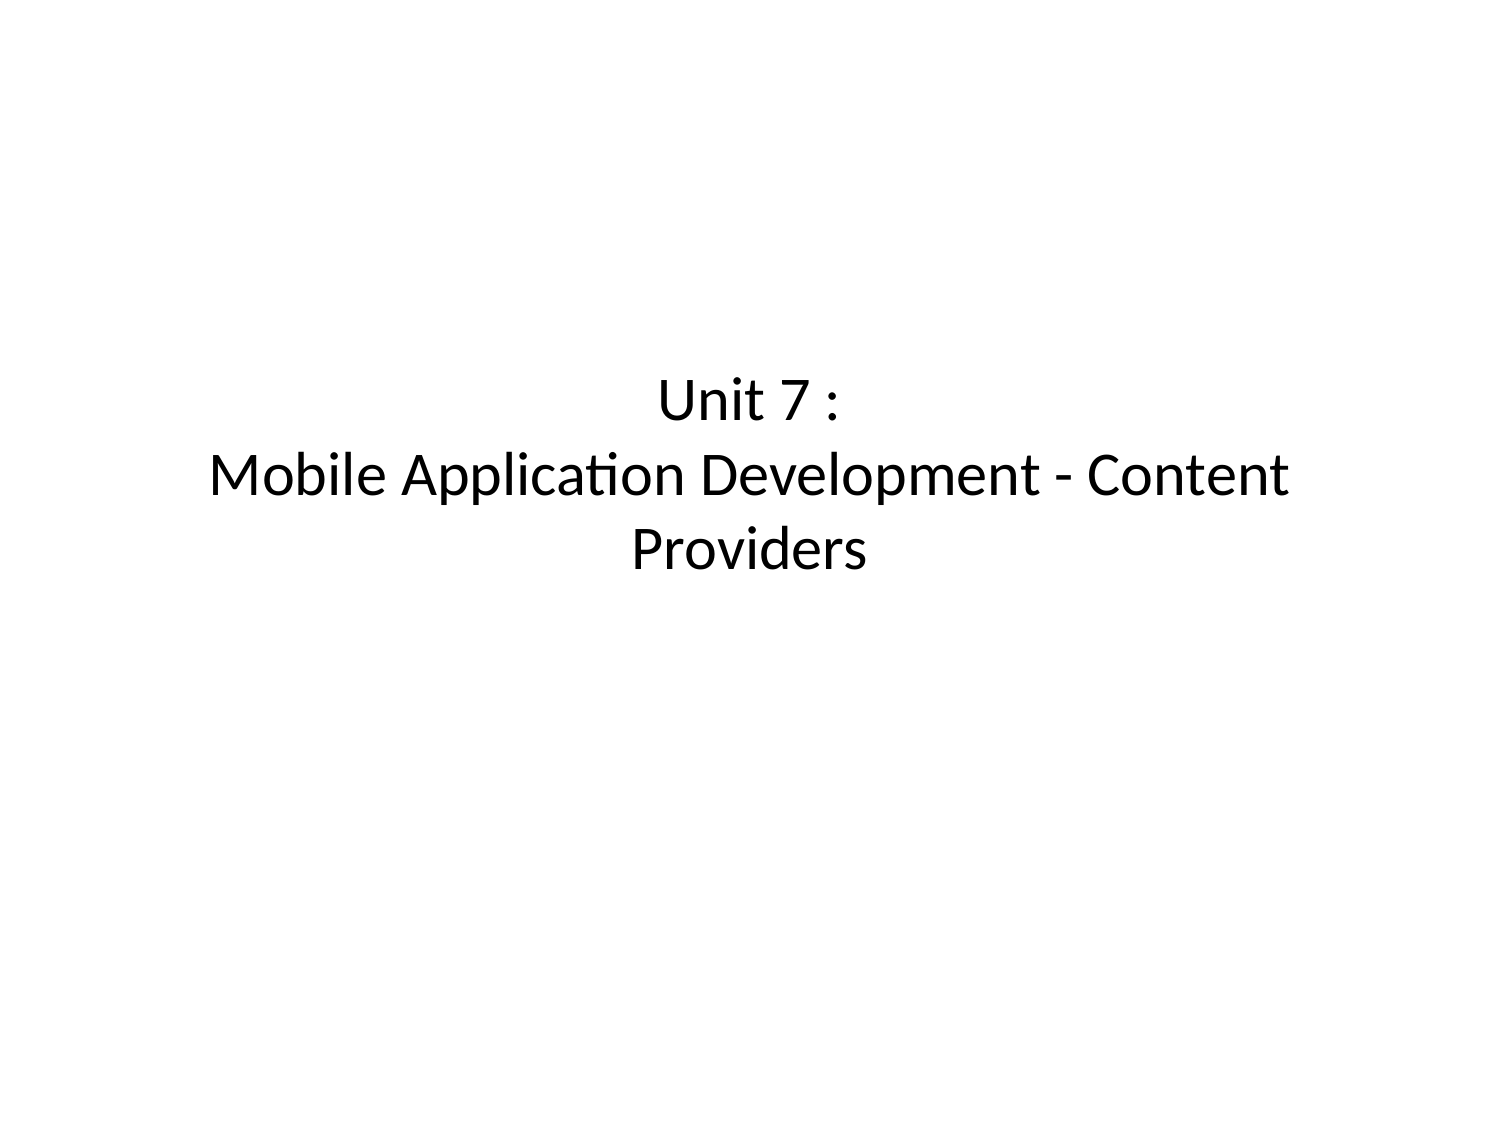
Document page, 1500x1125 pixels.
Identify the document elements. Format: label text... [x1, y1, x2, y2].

title Unit 7 : Mobile Application Development - Content Providers [112, 349, 1388, 591]
